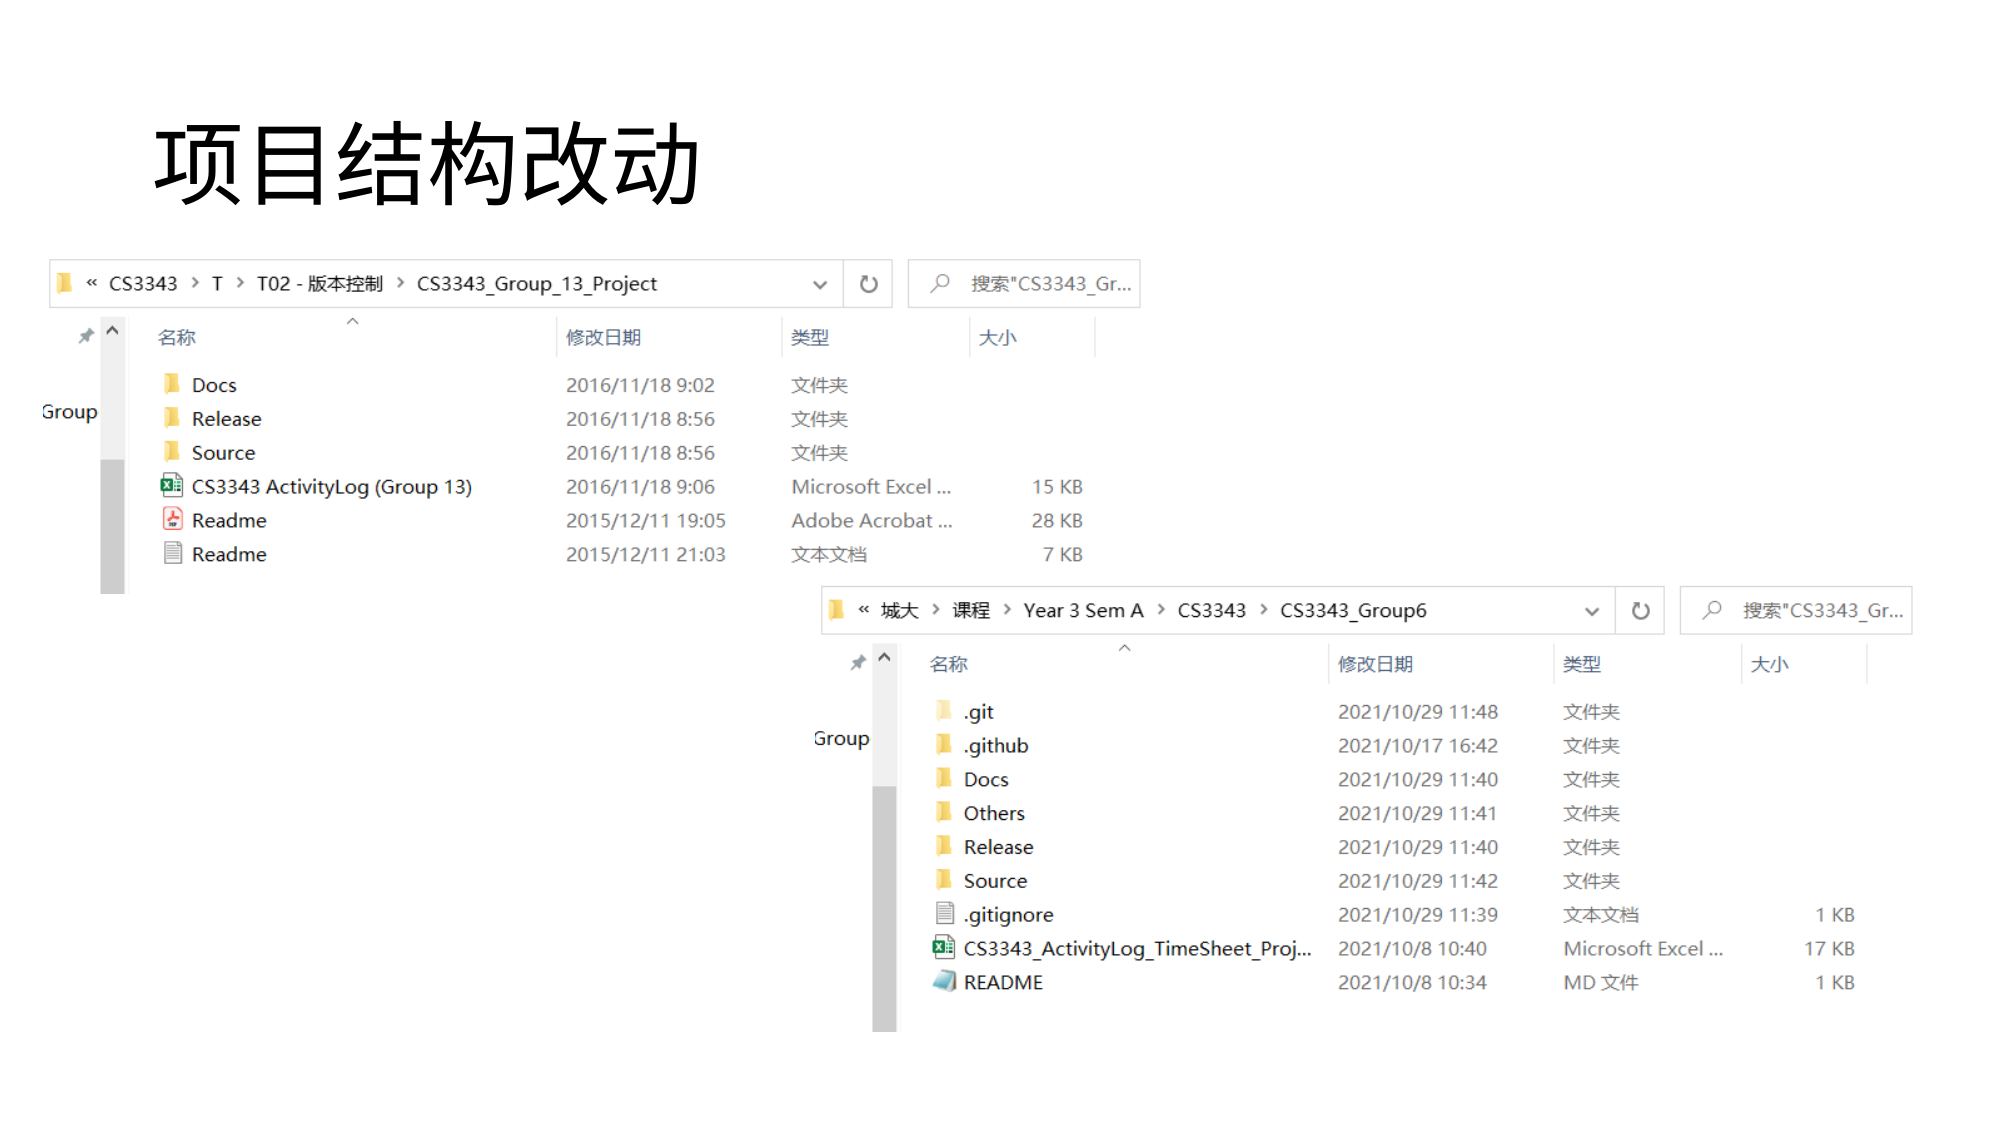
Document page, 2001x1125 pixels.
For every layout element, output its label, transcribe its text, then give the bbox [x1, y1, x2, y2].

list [43, 258, 1152, 594]
title 项目结构改动 [137, 59, 1863, 278]
picture [815, 581, 1919, 1032]
